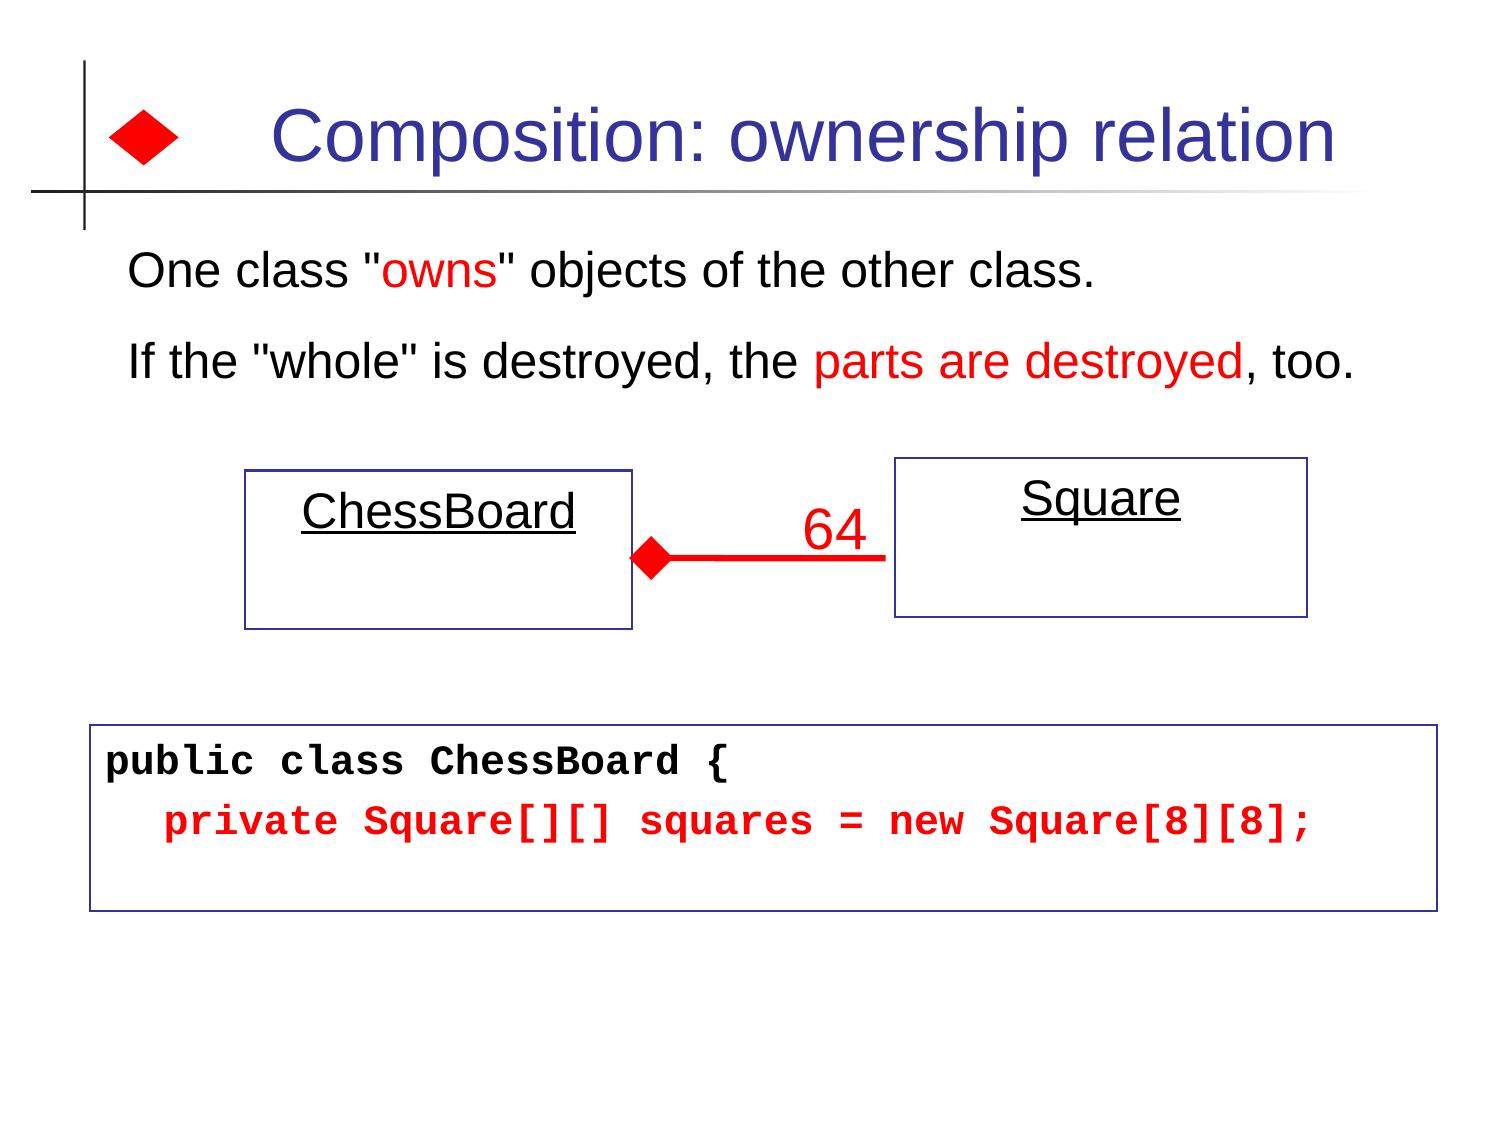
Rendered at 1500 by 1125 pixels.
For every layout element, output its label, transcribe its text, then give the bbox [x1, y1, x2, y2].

text_box ChessBoard [245, 470, 633, 630]
text_box [112, 112, 175, 163]
text_box Square [894, 458, 1308, 617]
text_box public class ChessBoard { private Square[][] squares = new Square[8][8]; [90, 725, 1438, 912]
text_box 64 [757, 483, 883, 569]
text_box One class "owns" objects of the other class. If the "whole" is destroyed, the parts are destroyed, too. [110, 229, 1410, 450]
text_box Composition: ownership relation [100, 42, 1425, 185]
text_box [632, 539, 670, 577]
